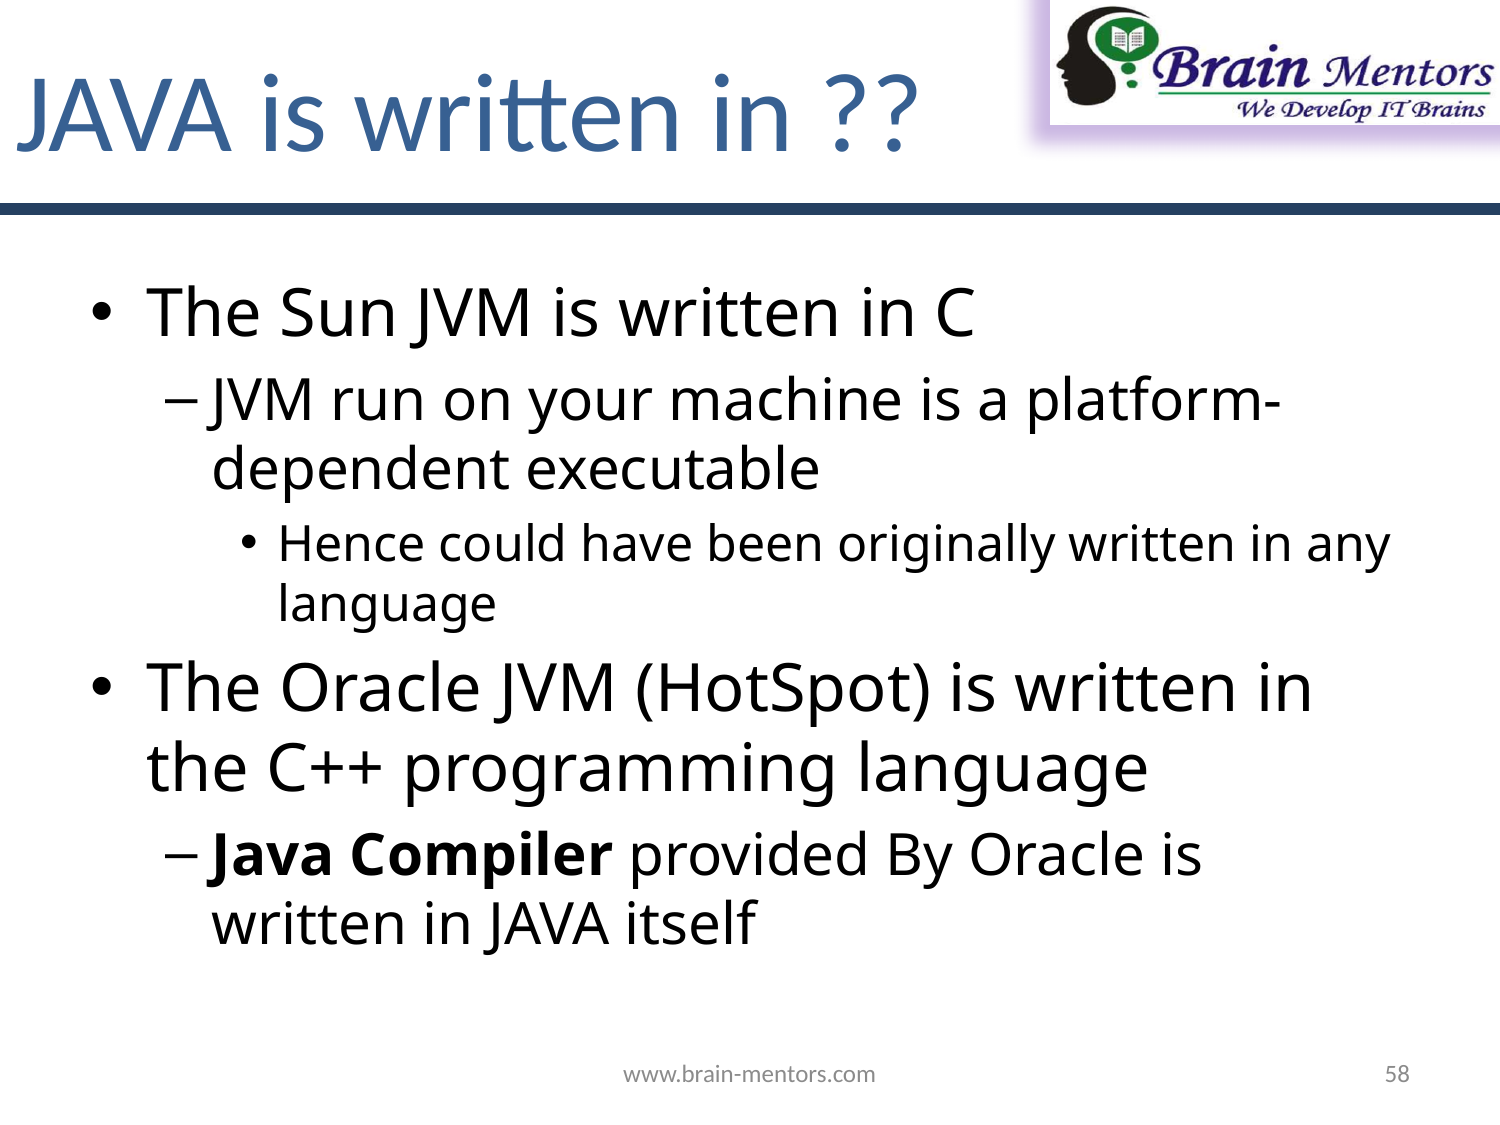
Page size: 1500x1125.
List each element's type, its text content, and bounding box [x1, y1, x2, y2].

footer www.brain-mentors.com [512, 1042, 988, 1103]
picture [1049, 0, 1500, 126]
text_box JAVA is written in ?? [0, 0, 1175, 213]
list The Sun JVM is written in C JVM run on your machine is a platform-dependent executable Hence could have been originally written in any language The Oracle JVM (HotSpot) is written in the C++ programming language Java Compiler provided By Oracle is written in JAVA itself [75, 262, 1425, 1005]
text_box [0, 203, 1500, 215]
slide_number 58 [1074, 1042, 1425, 1103]
text_box [1025, 0, 1175, 150]
